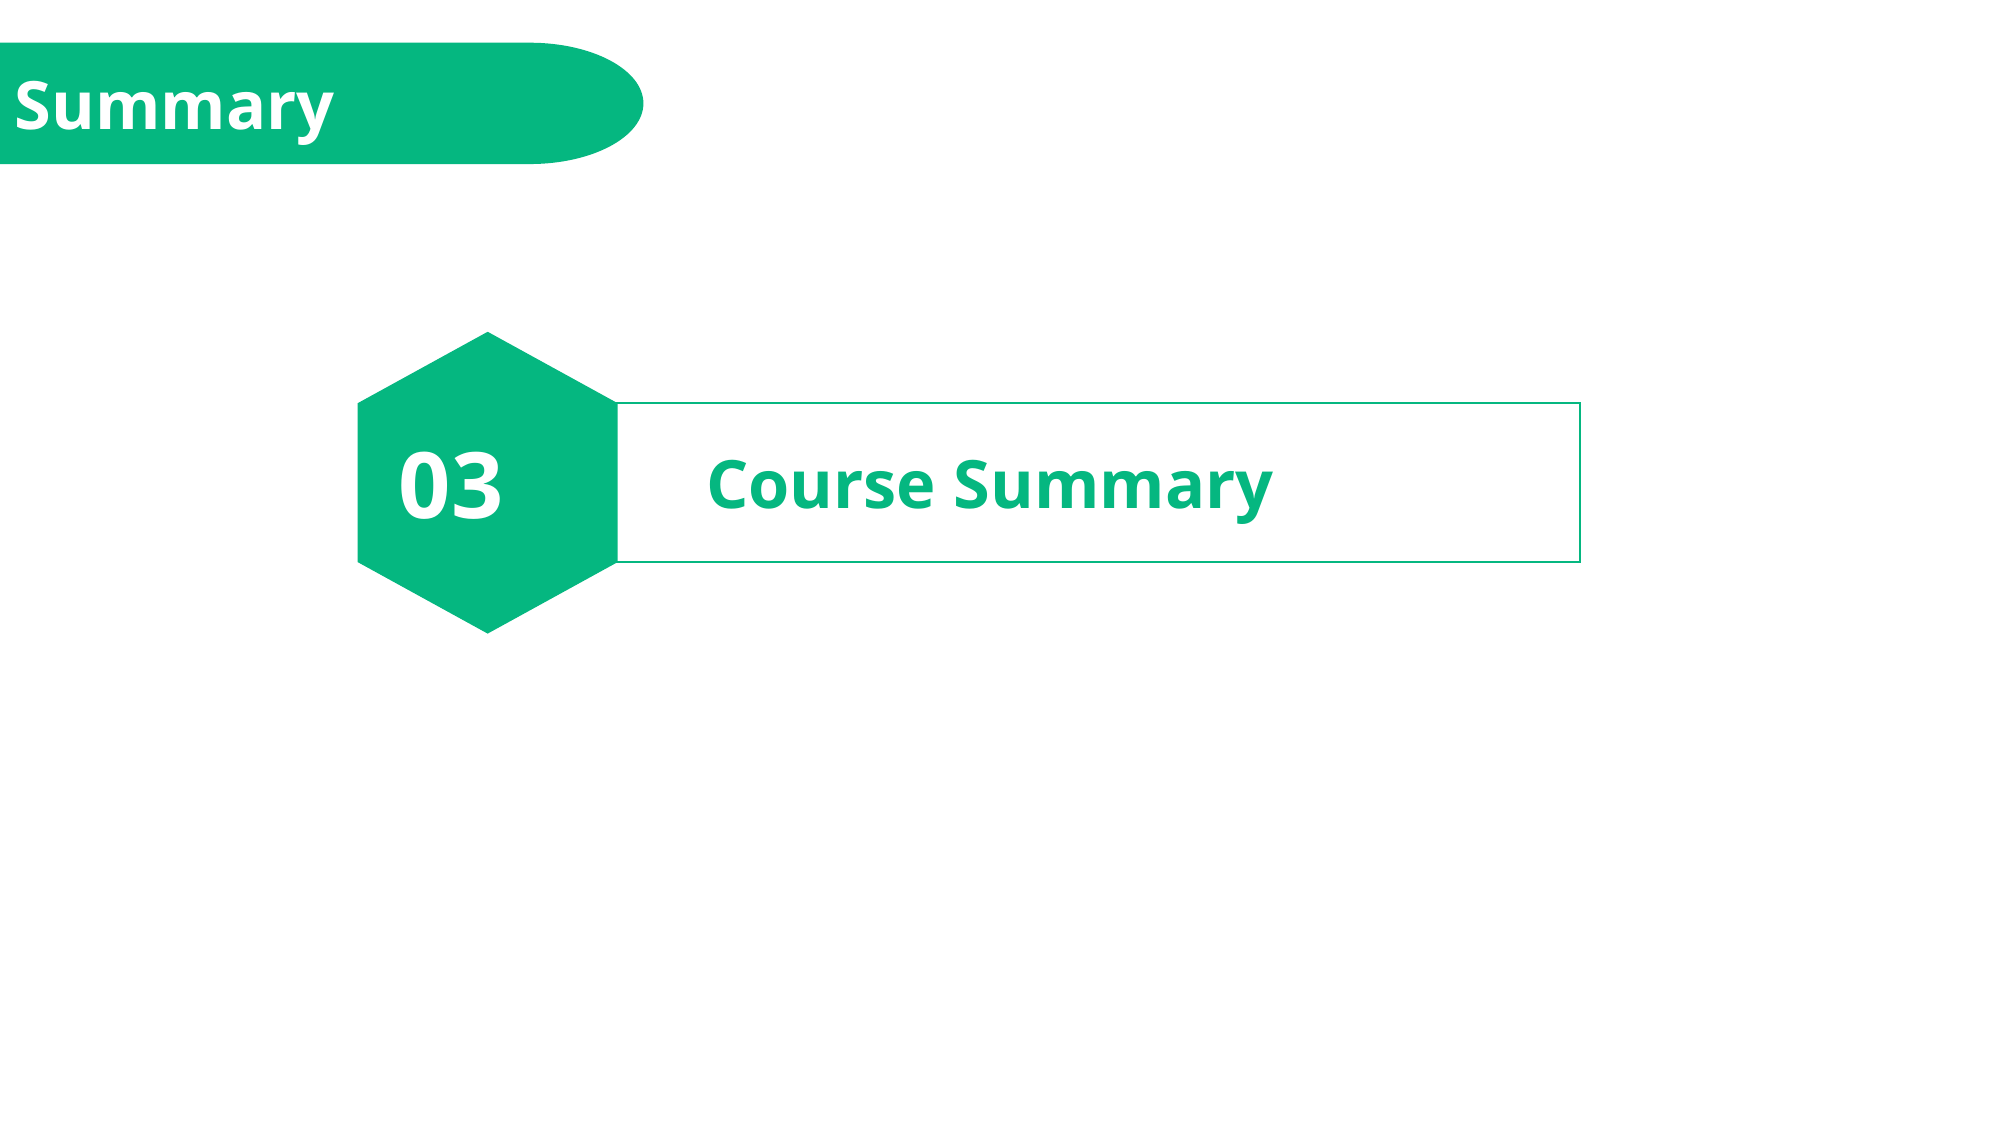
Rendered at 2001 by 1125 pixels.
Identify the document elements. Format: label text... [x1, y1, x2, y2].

text_box Course Summary [691, 434, 1523, 530]
text_box [644, 402, 1581, 563]
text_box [357, 331, 644, 634]
text_box [0, 41, 645, 166]
text_box Summary [0, 55, 534, 151]
